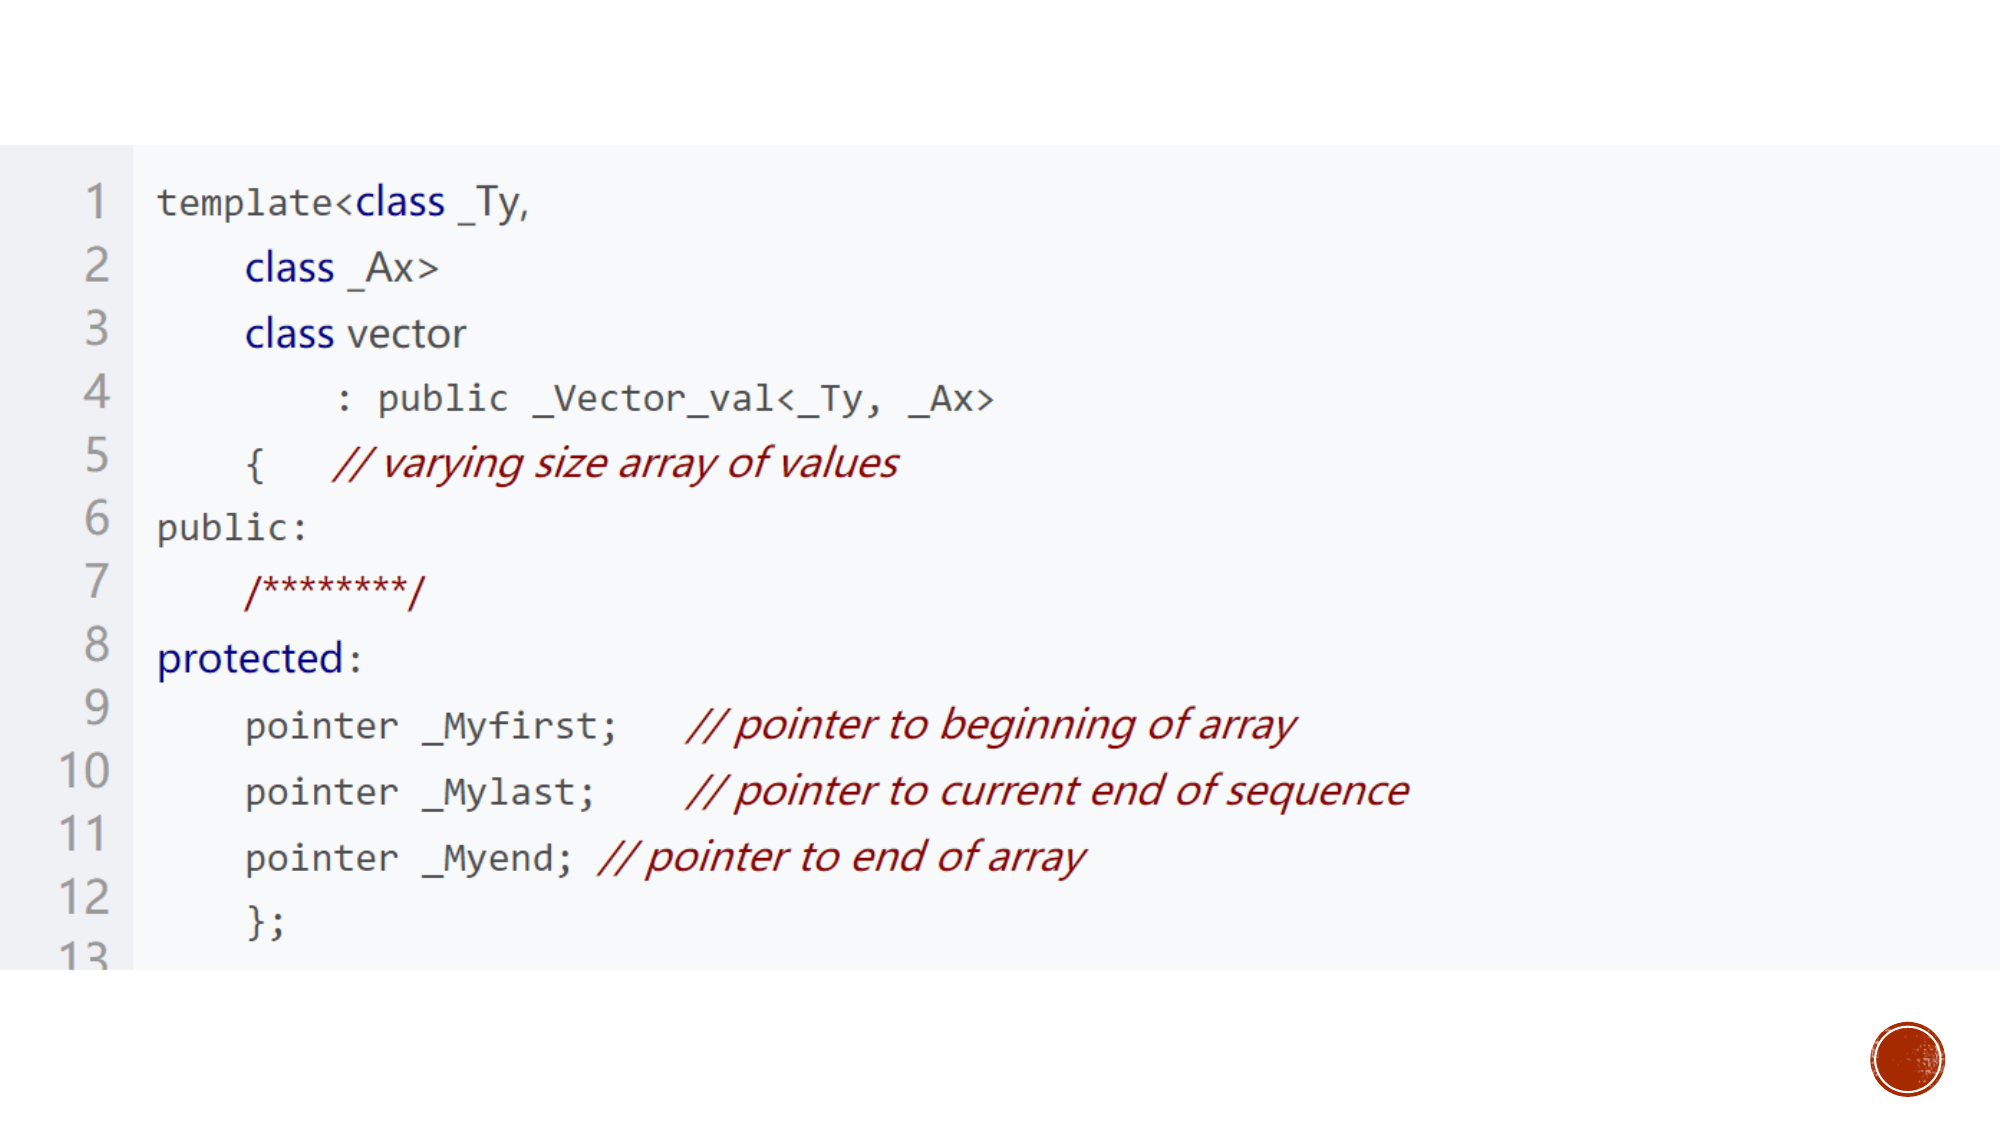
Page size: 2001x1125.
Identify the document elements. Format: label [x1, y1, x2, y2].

picture [0, 128, 2000, 994]
